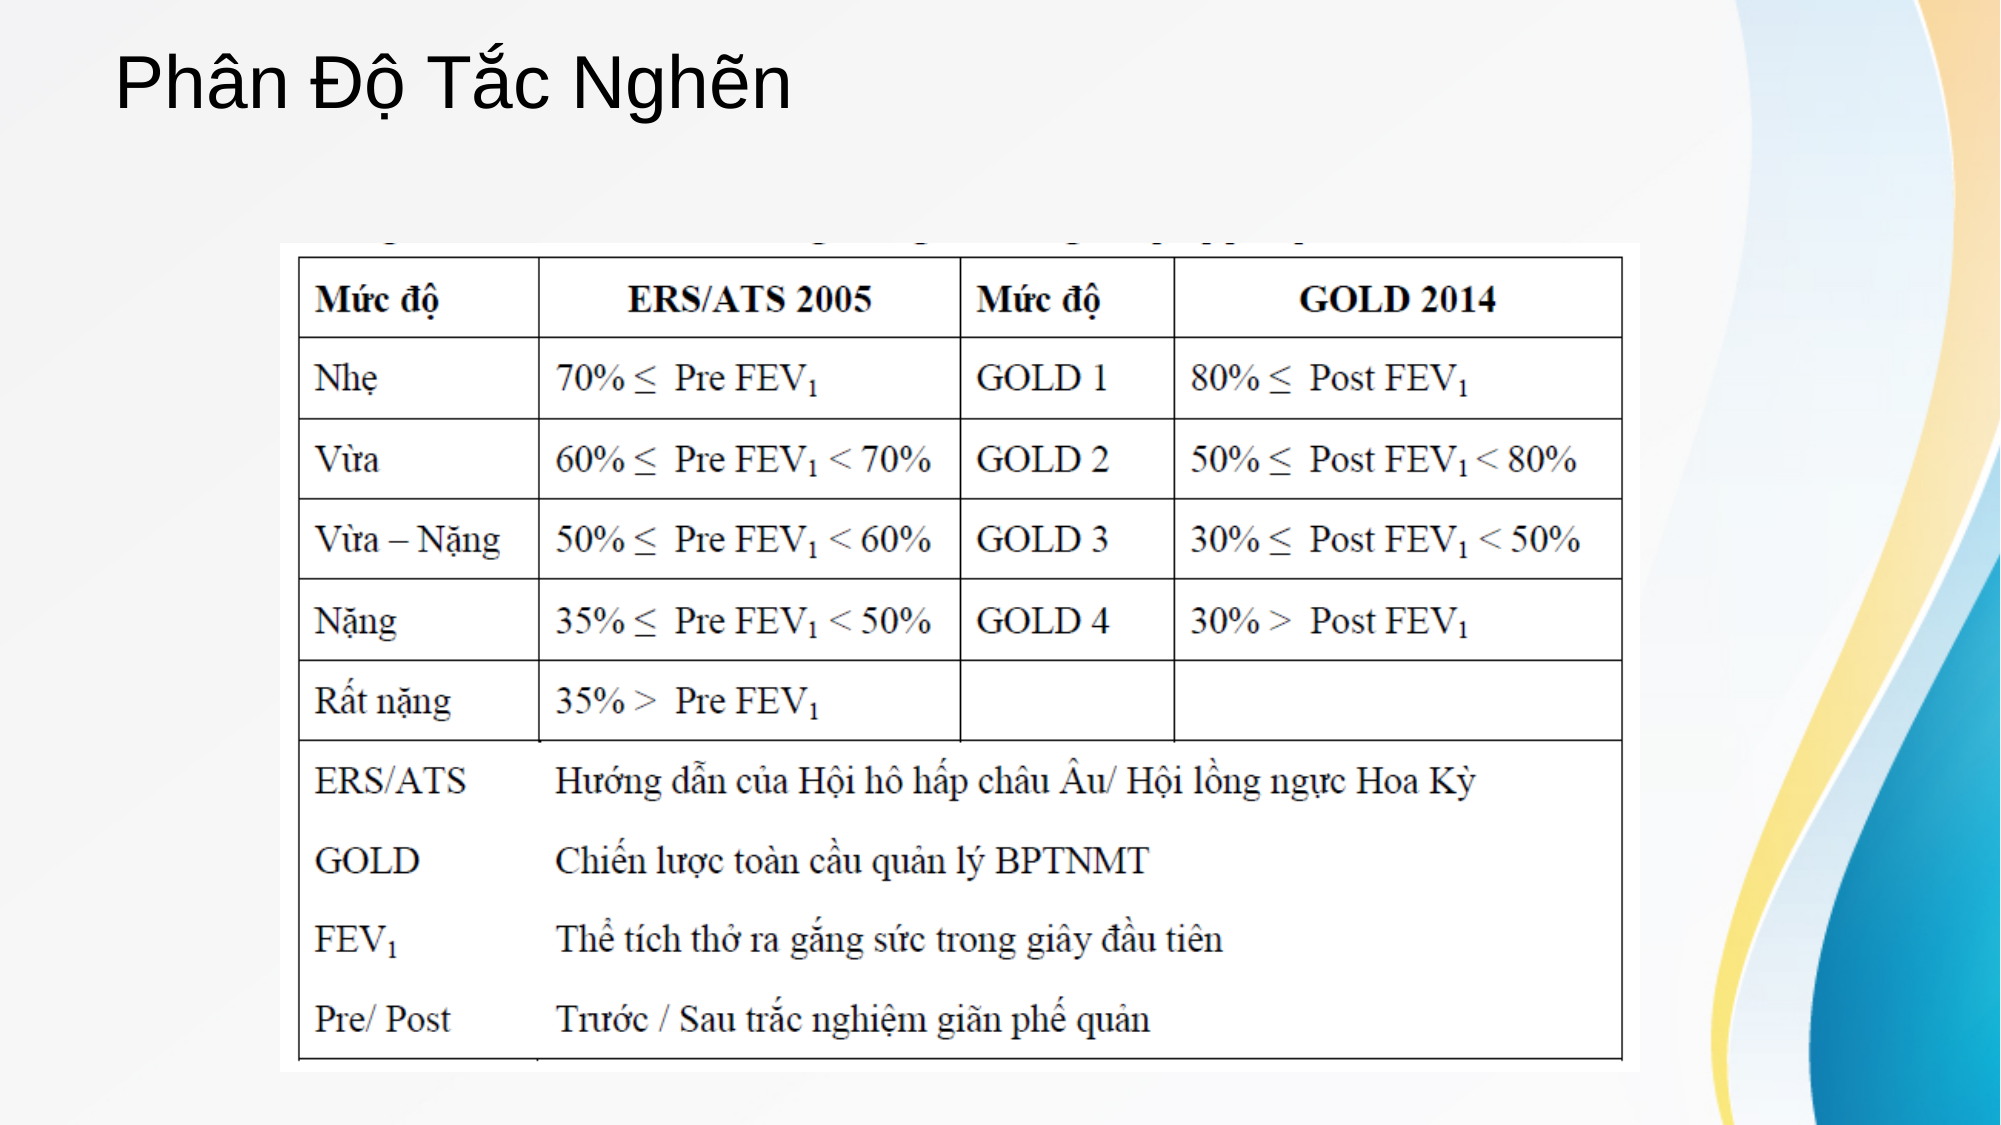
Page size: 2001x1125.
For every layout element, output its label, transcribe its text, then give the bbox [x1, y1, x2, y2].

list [280, 243, 1640, 1072]
title Phân Độ Tắc Nghẽn [99, 30, 1901, 127]
picture [0, 0, 2001, 1125]
